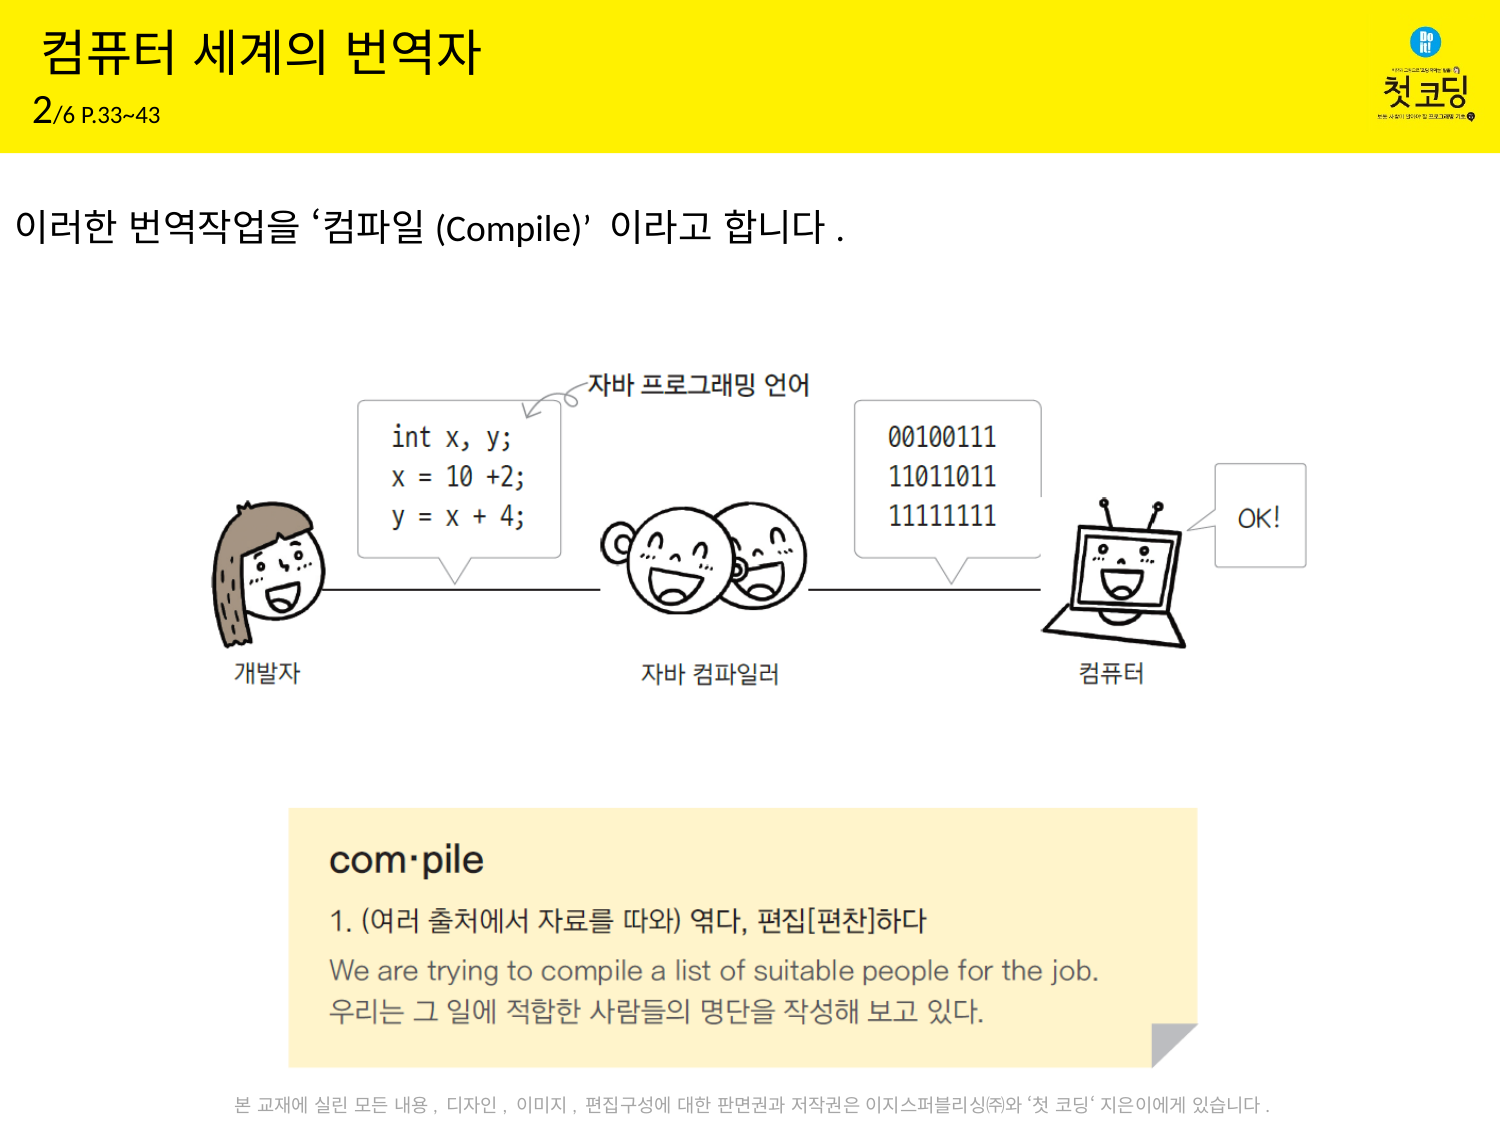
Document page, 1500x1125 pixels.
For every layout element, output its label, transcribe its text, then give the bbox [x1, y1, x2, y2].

picture [1366, 14, 1485, 132]
text_box 이러한 번역작업을 ‘컴파일(Compile)’ 이라고 합니다. [0, 197, 1367, 257]
picture [176, 318, 1324, 704]
text_box 본 교재에 실린 모든 내용, 디자인, 이미지, 편집구성에 대한 판면권과 저작권은 이지스퍼블리싱㈜와 ‘첫 코딩‘ 지은이에게 있습니다. [220, 1086, 1290, 1124]
picture [265, 793, 1235, 1112]
text_box 컴퓨터 세계의 번역자 2/6 P.33~43 [0, 0, 1500, 154]
